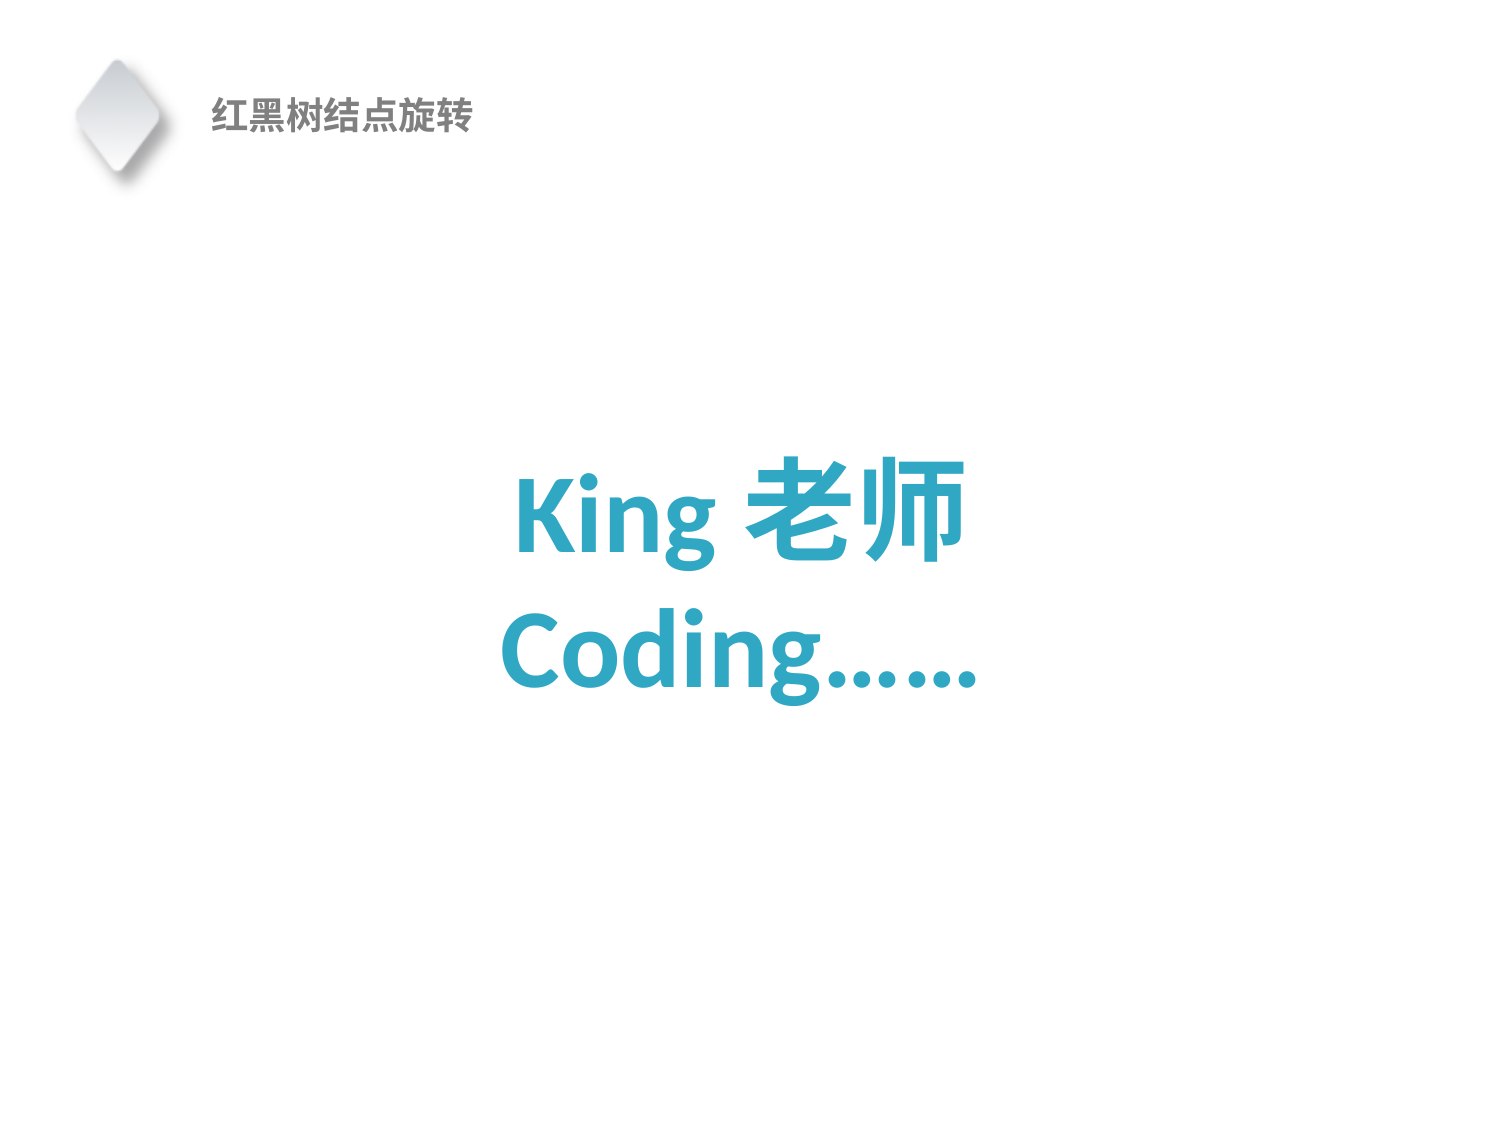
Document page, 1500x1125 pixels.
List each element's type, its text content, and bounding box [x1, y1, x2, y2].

picture [1, 16, 588, 294]
text_box King老师 Coding…… [485, 432, 998, 718]
